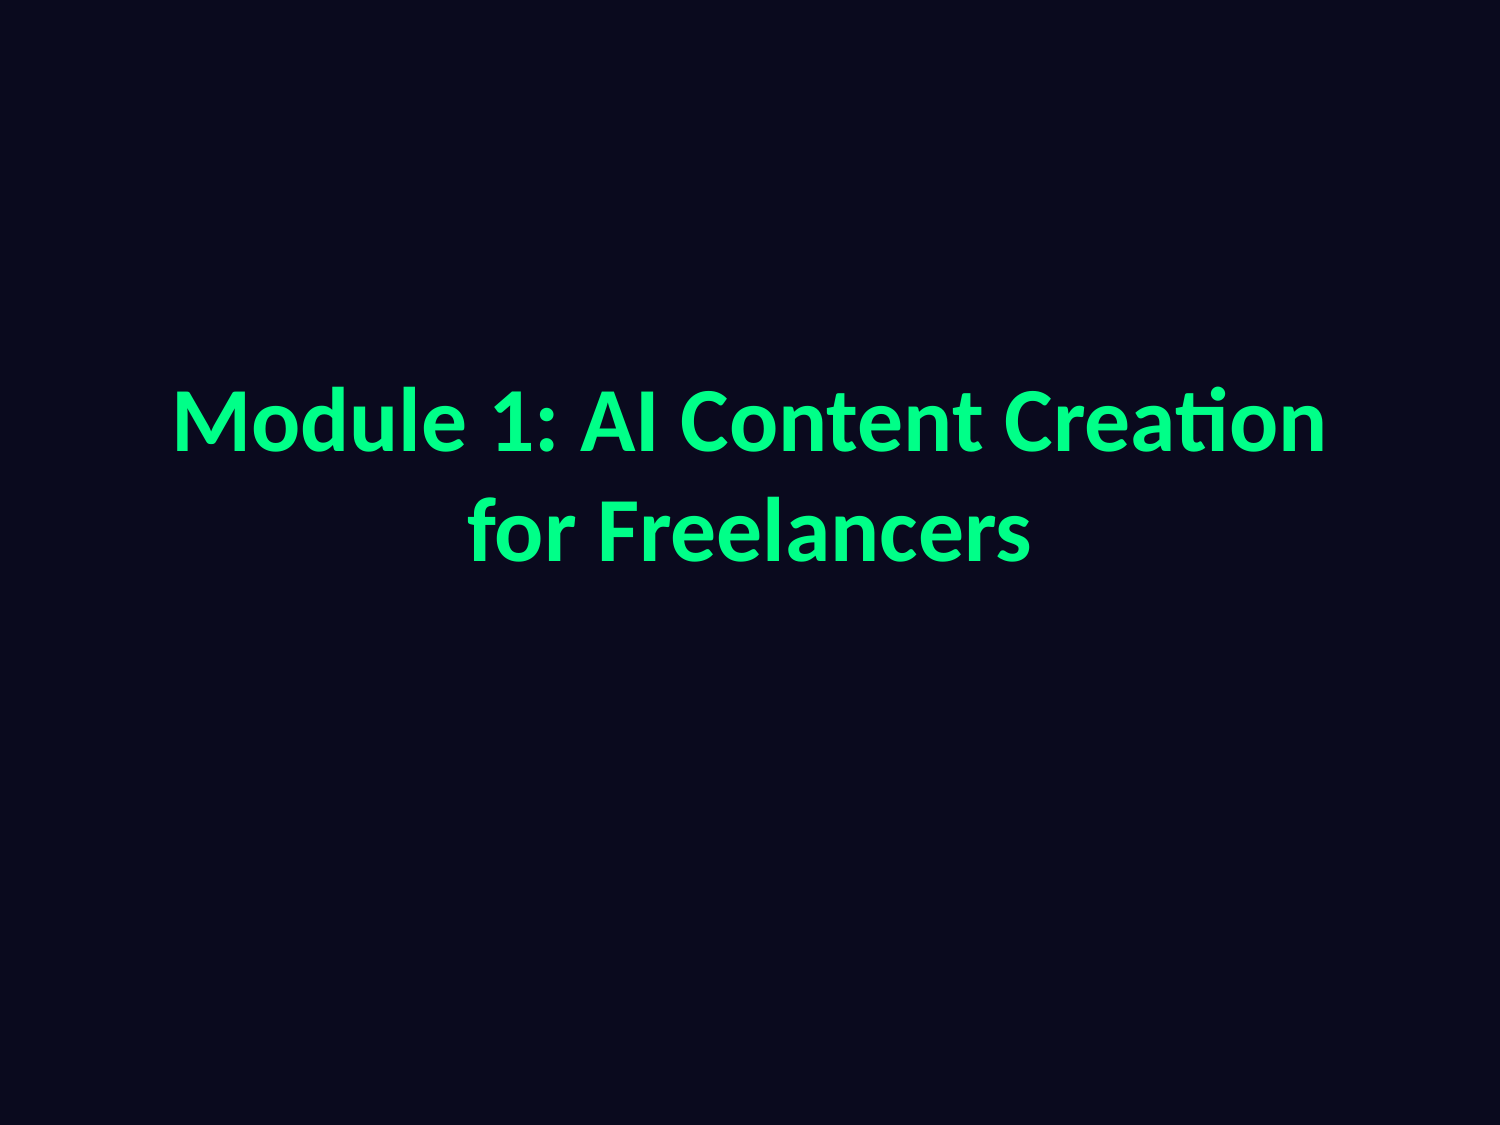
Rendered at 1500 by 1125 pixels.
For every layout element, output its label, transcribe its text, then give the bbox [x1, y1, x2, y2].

title Module 1: AI Content Creation for Freelancers [112, 349, 1388, 591]
